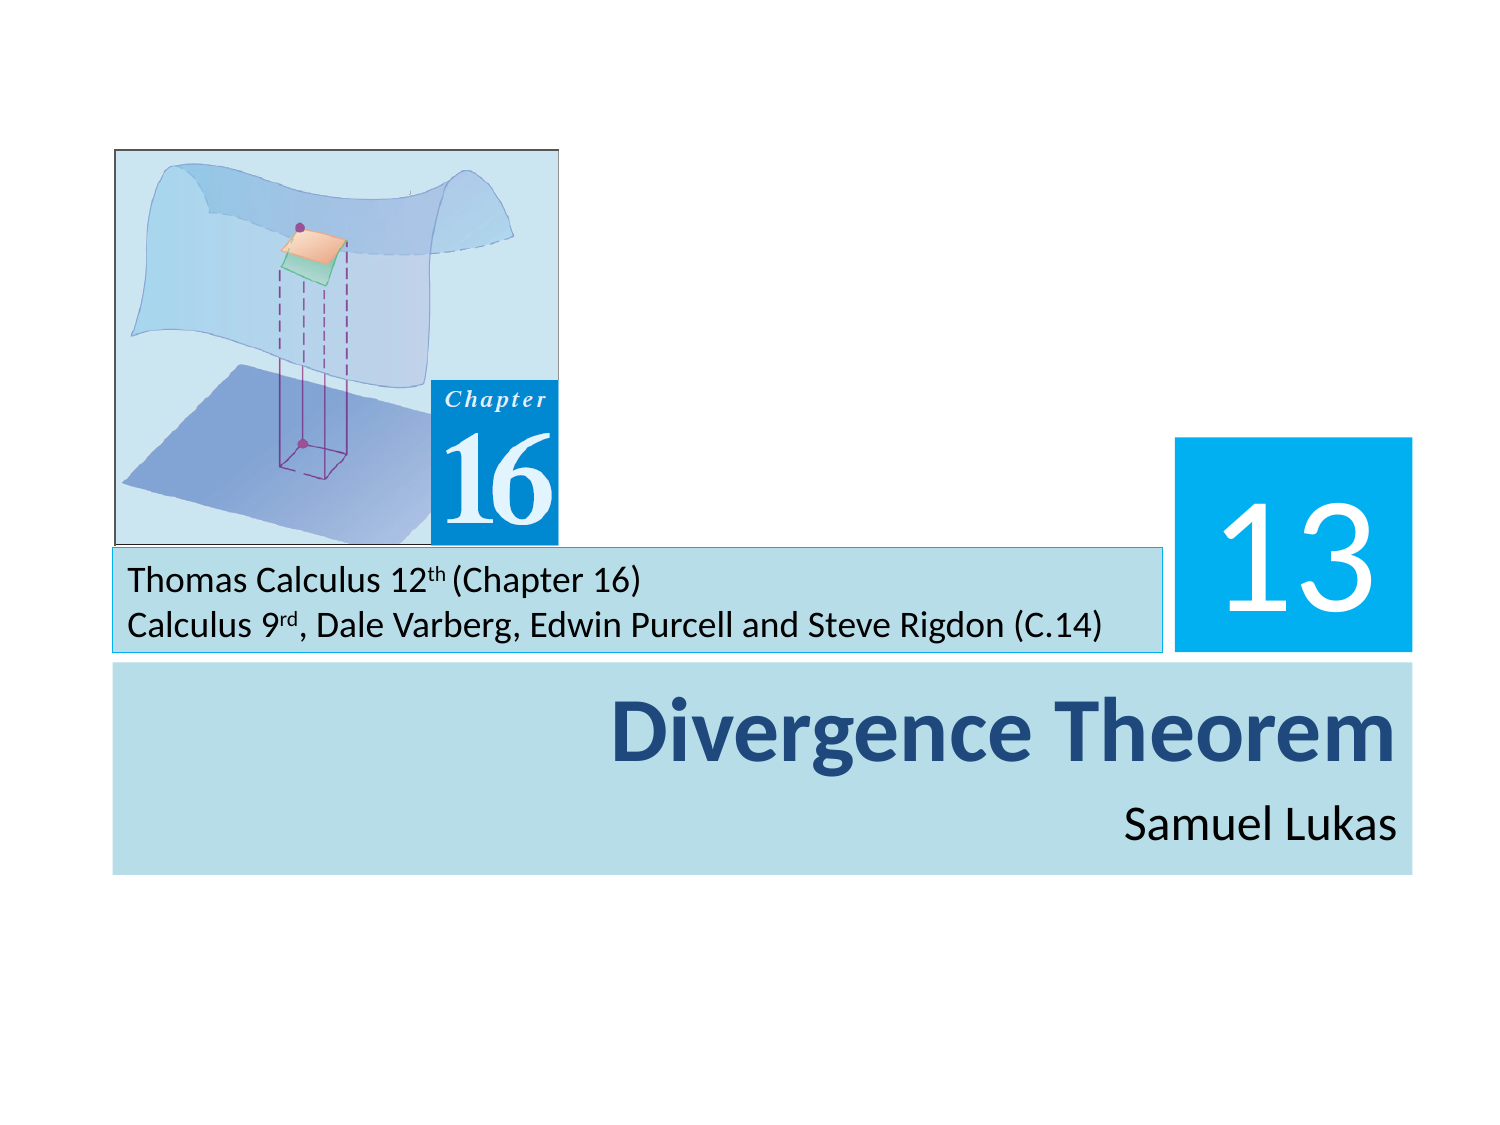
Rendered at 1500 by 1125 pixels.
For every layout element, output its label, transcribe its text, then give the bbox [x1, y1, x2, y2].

picture [493, 434, 551, 524]
subtitle Divergence Theorem Samuel Lukas [112, 662, 1413, 875]
text_box Thomas Calculus 12th (Chapter 16) Calculus 9rd, Dale Varberg, Edwin Purcell and Steve Rigdon (C.14) [112, 547, 1163, 653]
picture [114, 149, 560, 546]
picture [513, 395, 517, 406]
picture [496, 397, 502, 411]
picture [447, 434, 492, 522]
picture [446, 393, 451, 406]
text_box 13 [1174, 437, 1413, 653]
picture [466, 391, 471, 406]
